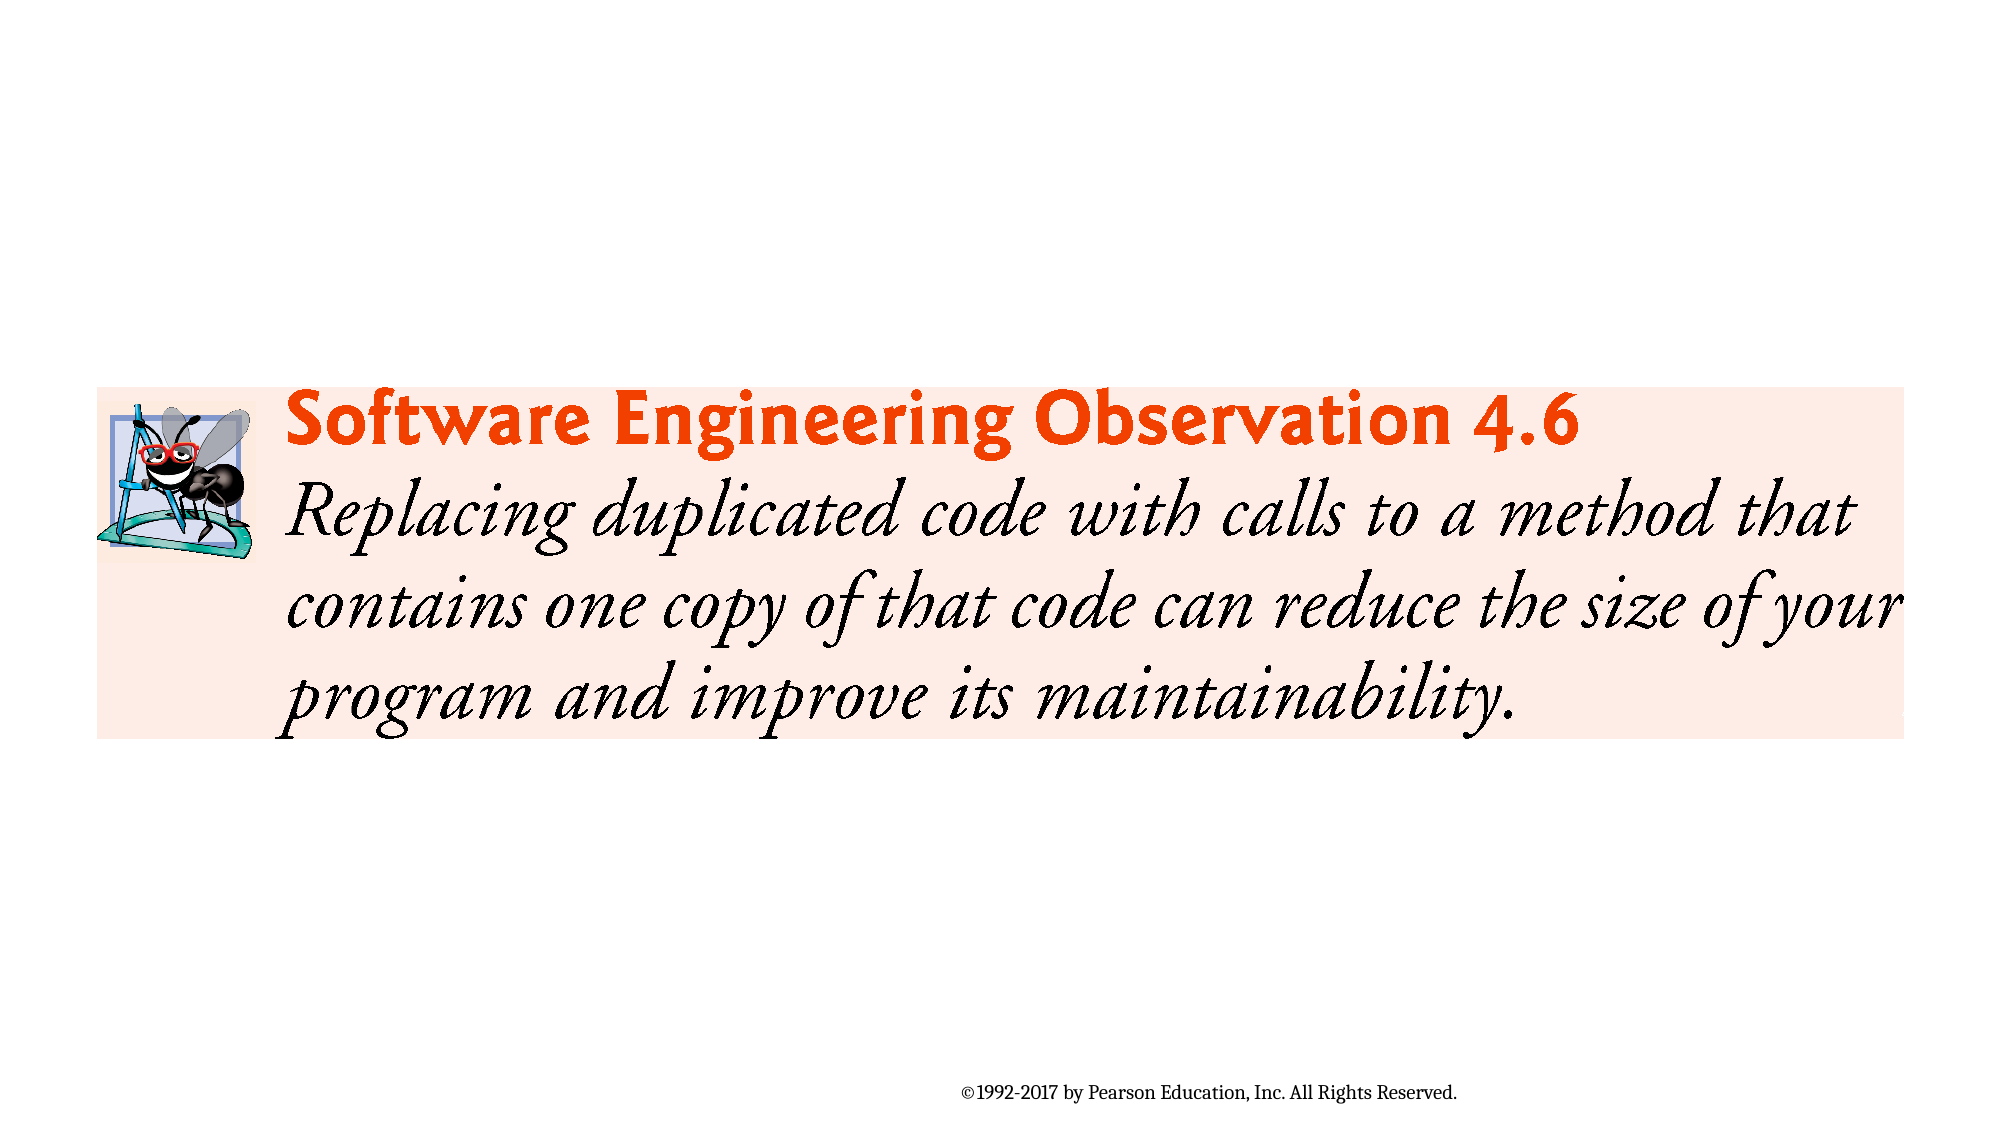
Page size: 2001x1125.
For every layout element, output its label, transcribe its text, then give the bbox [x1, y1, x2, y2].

footer ©1992-2017 by Pearson Education, Inc. All Rights Reserved. [866, 1051, 1473, 1112]
picture [0, 290, 2000, 835]
